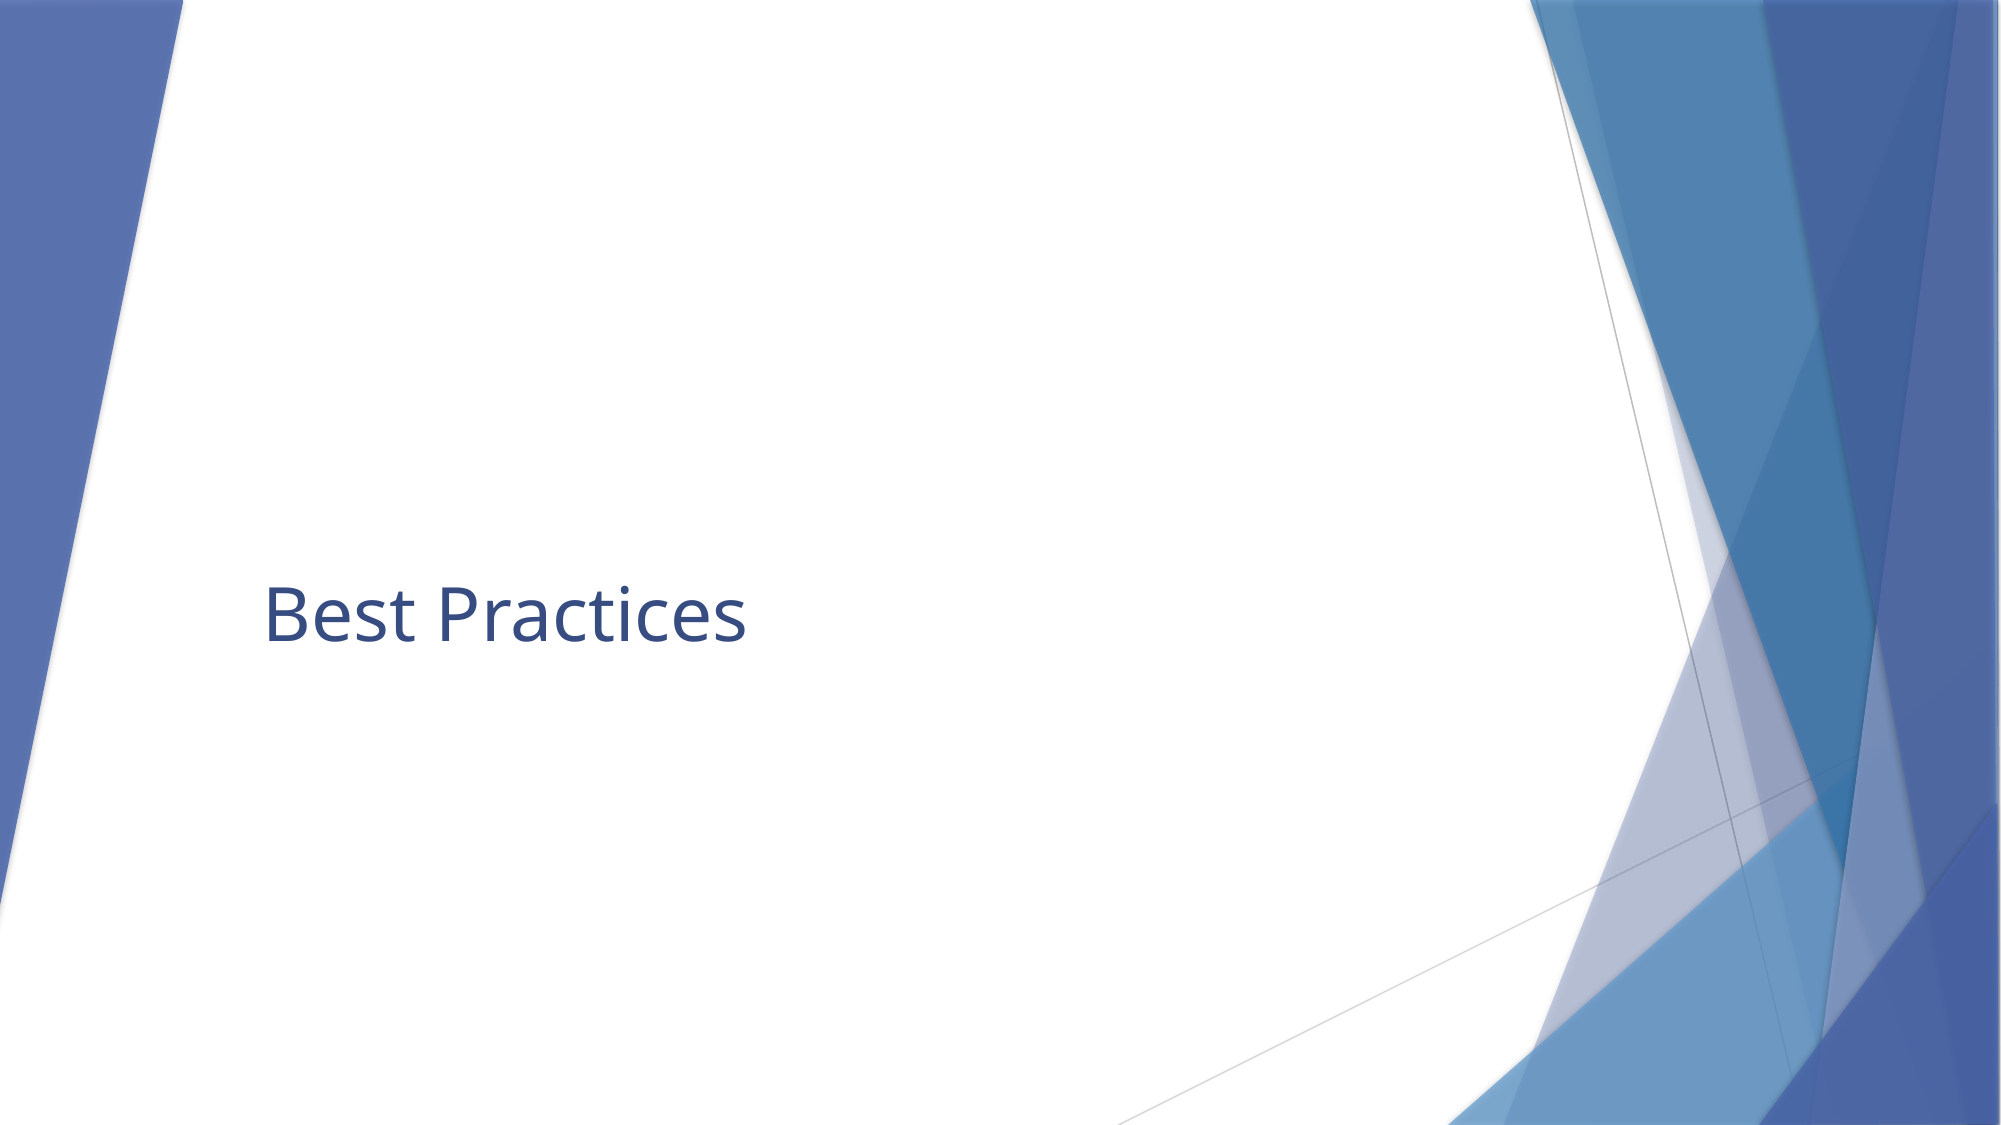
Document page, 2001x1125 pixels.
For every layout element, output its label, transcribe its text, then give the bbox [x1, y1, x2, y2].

title Best Practices [247, 394, 1522, 665]
